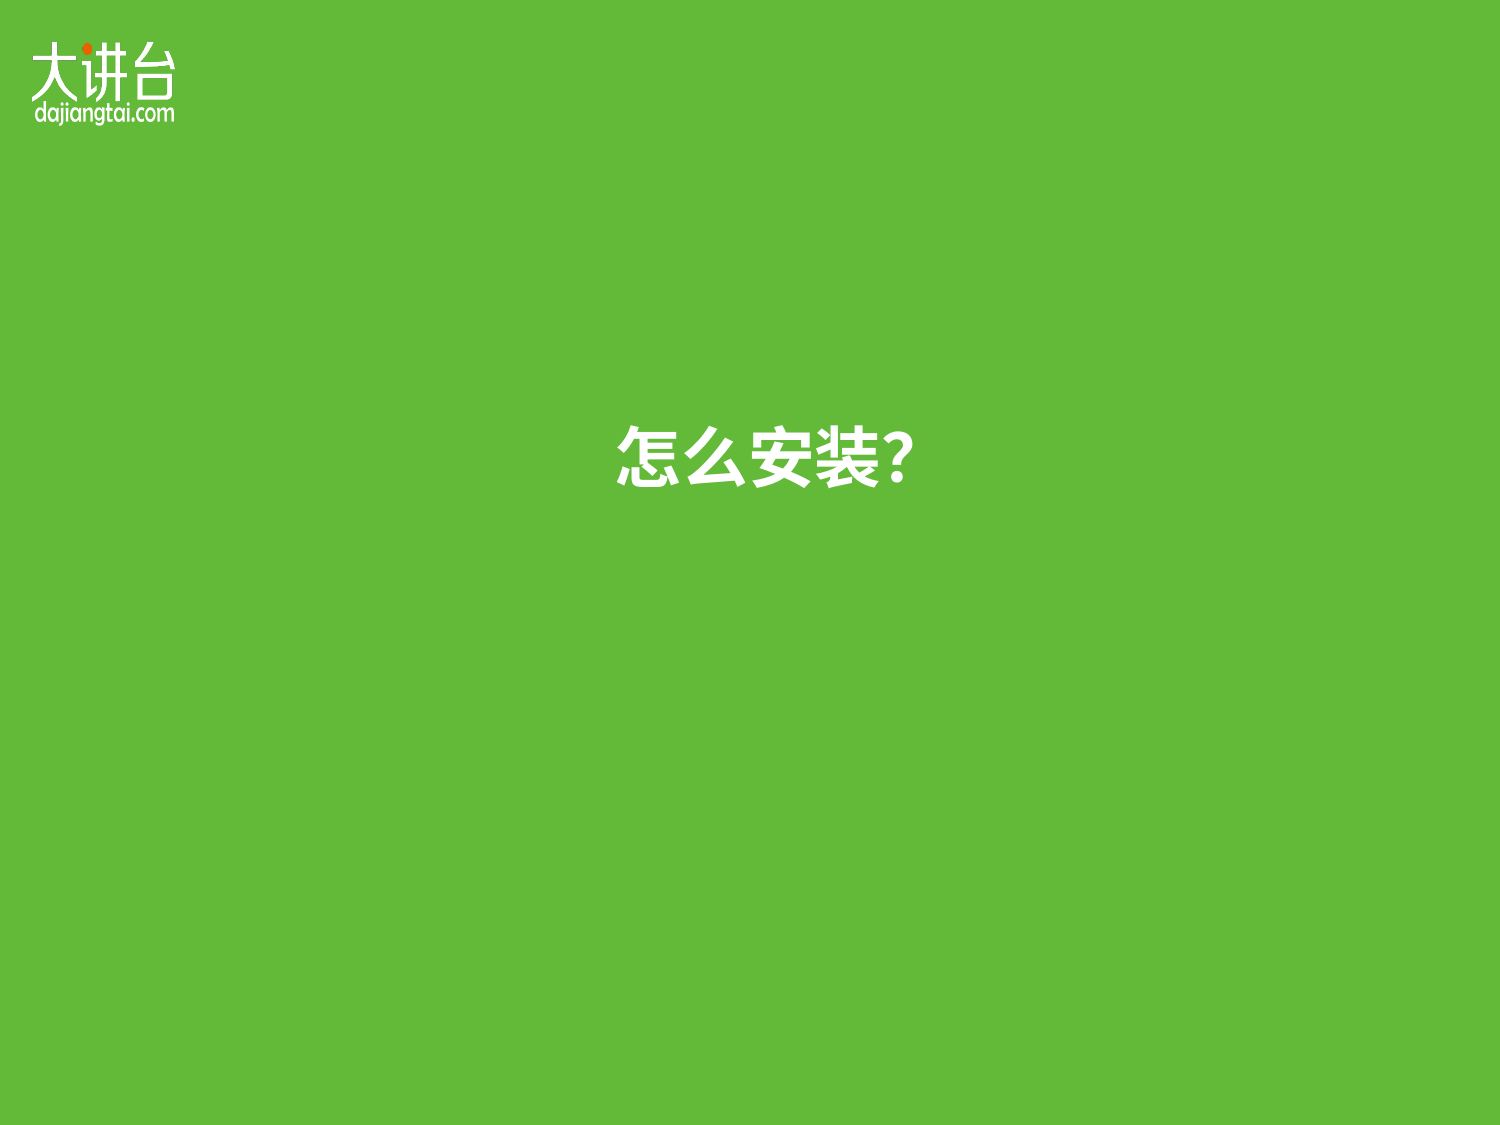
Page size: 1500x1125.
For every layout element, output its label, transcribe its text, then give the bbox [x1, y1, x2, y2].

picture [32, 42, 176, 126]
text_box 怎么安装？ [6, 408, 1434, 584]
